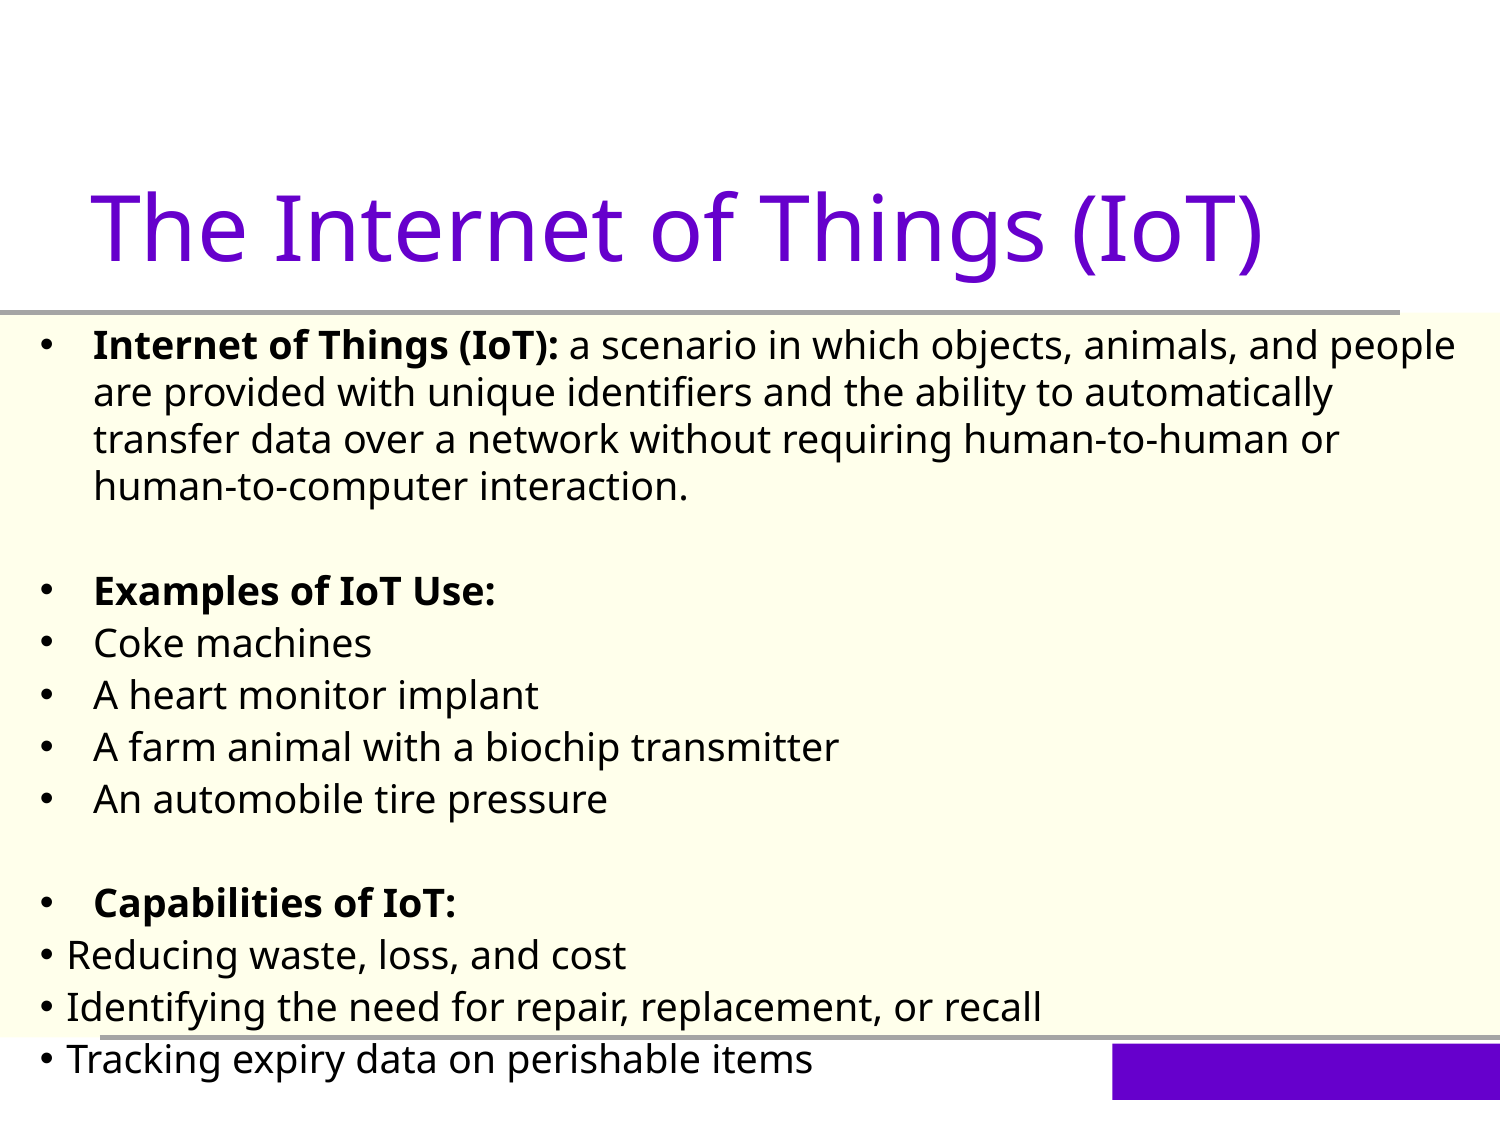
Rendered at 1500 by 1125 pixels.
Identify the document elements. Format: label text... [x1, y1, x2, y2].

list Internet of Things (IoT): a scenario in which objects, animals, and people are provided with unique identifiers and the ability to automatically transfer data over a network without requiring human-to-human or human-to-computer interaction. Examples of IoT Use: Coke machines A heart monitor implant A farm animal with a biochip transmitter An automobile tire pressure Capabilities of IoT: Reducing waste, loss, and cost Identifying the need for repair, replacement, or recall Tracking expiry data on perishable items [24, 312, 1500, 1100]
subtitle The Internet of Things (IoT) [75, 12, 1413, 288]
